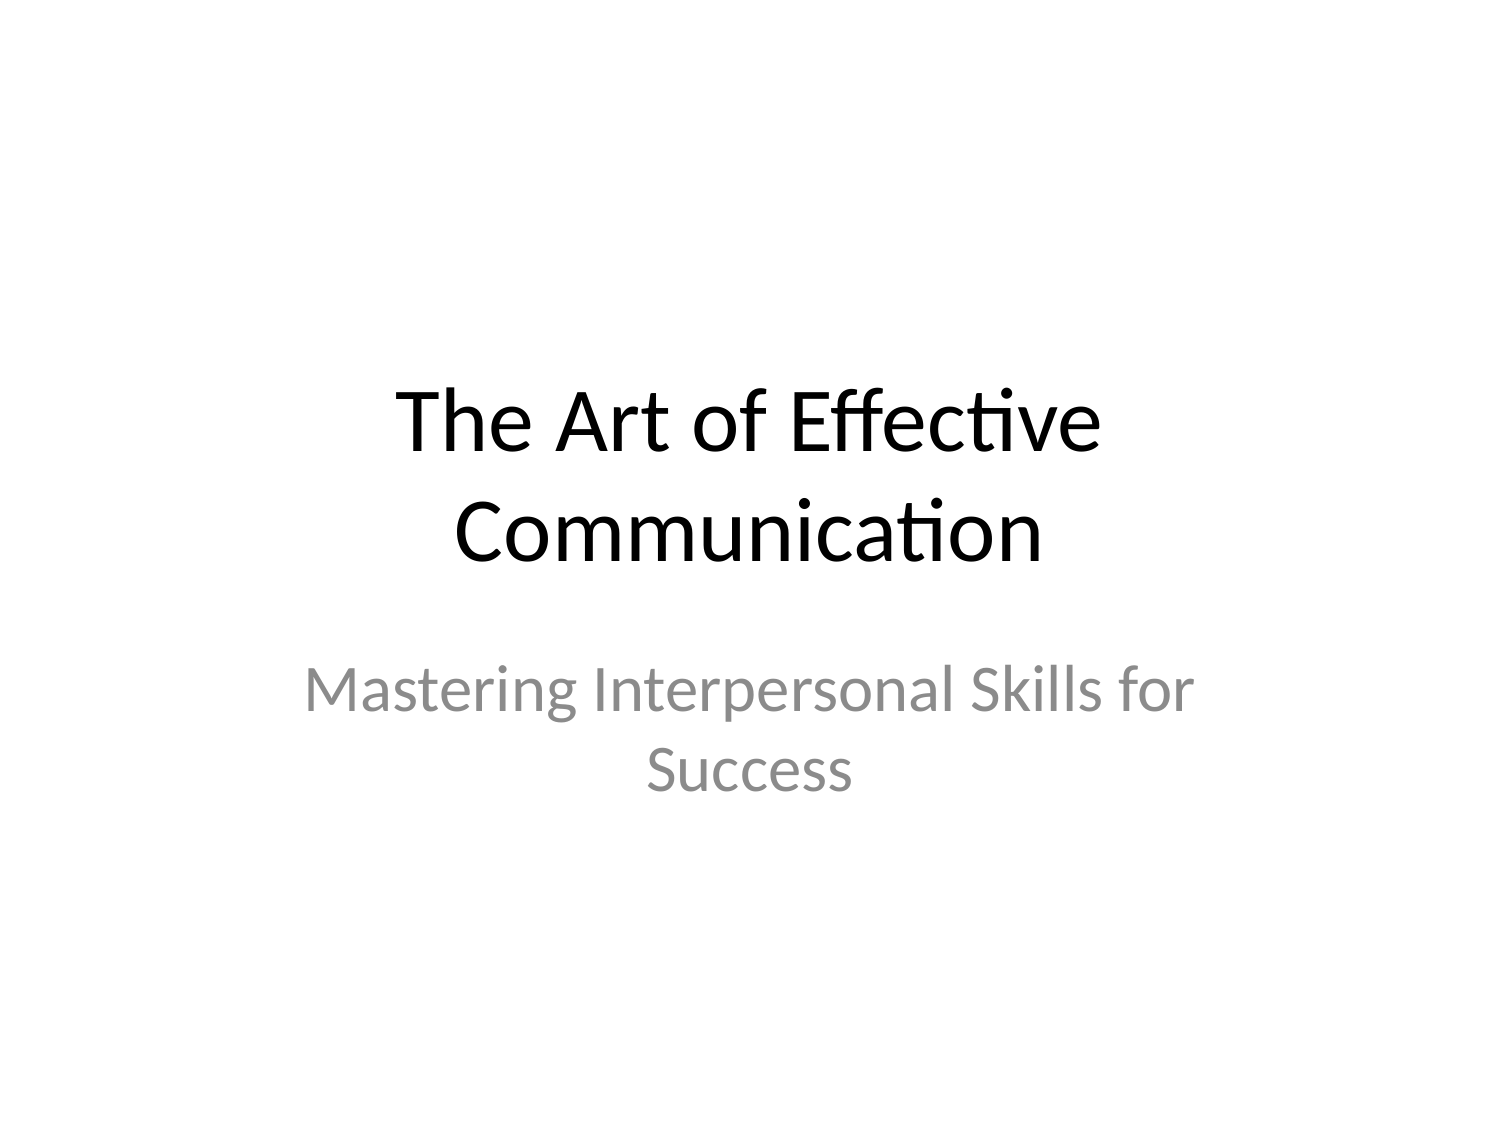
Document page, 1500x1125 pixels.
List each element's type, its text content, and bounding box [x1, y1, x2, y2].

subtitle Mastering Interpersonal Skills for Success [225, 637, 1275, 925]
title The Art of Effective Communication [112, 349, 1388, 591]
